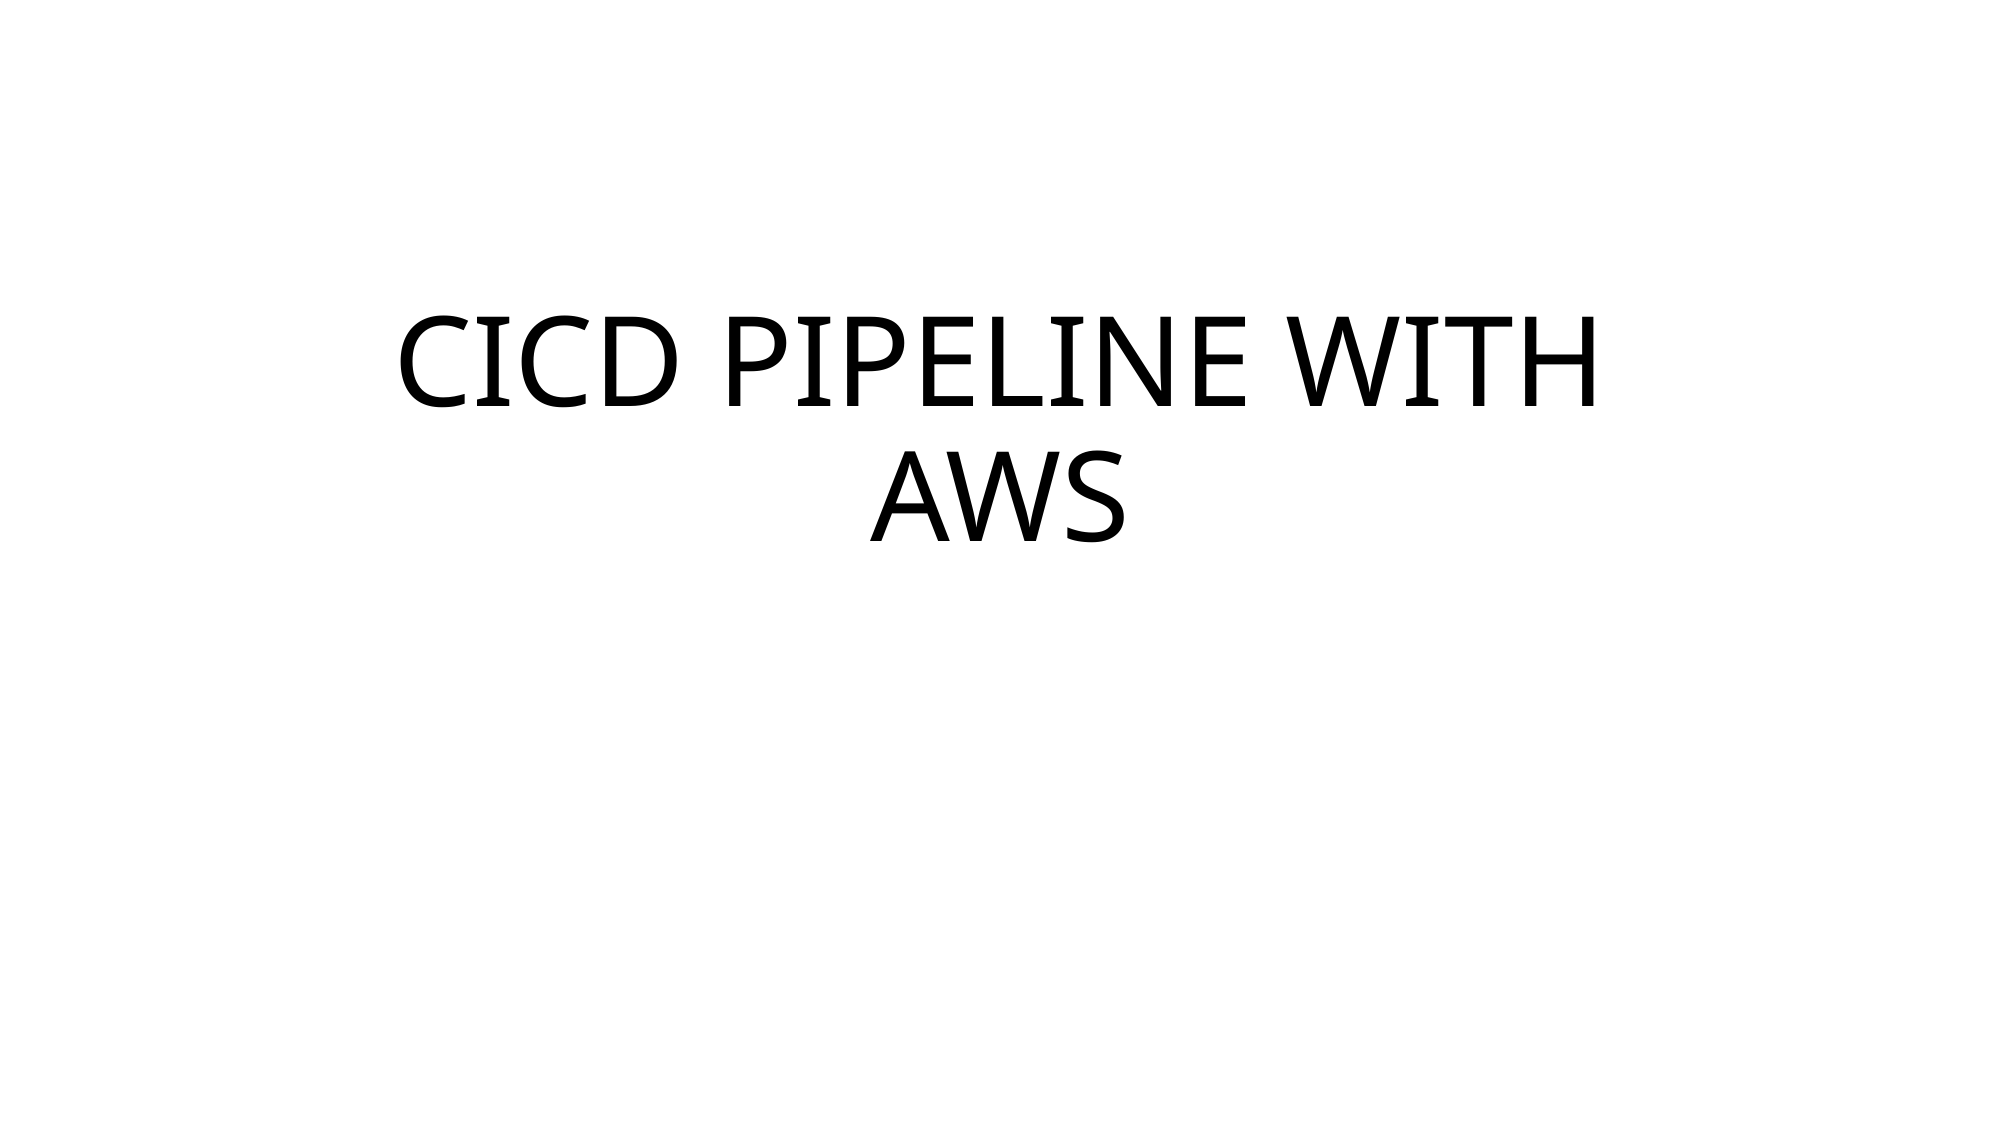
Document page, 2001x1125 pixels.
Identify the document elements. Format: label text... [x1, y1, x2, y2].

title CICD PIPELINE WITH AWS [249, 184, 1750, 576]
